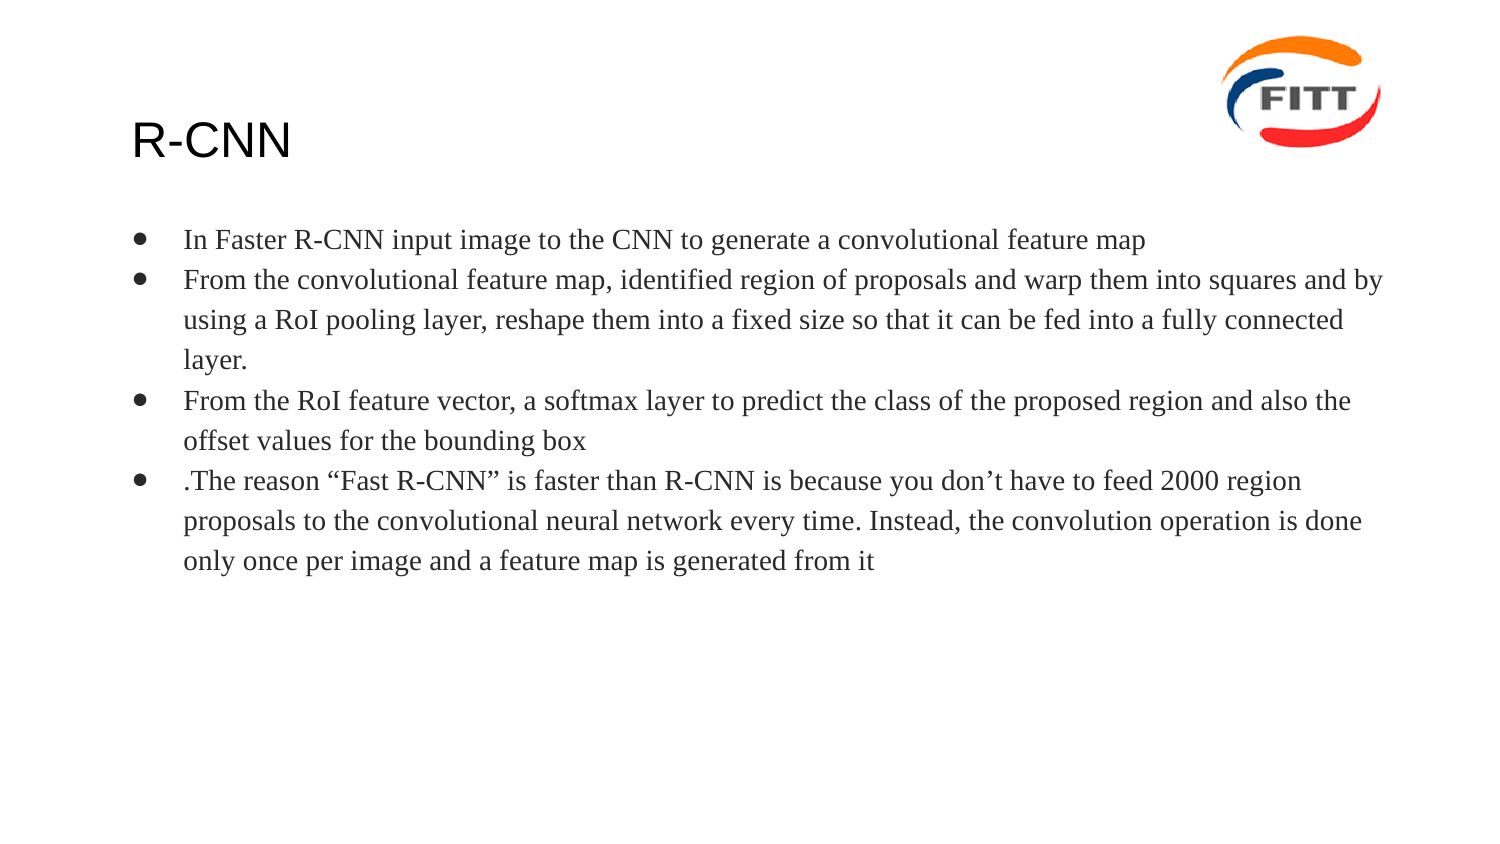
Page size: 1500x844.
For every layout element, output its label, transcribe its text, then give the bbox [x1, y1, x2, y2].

list In Faster R-CNN input image to the CNN to generate a convolutional feature map From the convolutional feature map, identified region of proposals and warp them into squares and by using a RoI pooling layer, reshape them into a fixed size so that it can be fed into a fully connected layer. From the RoI feature vector, a softmax layer to predict the class of the proposed region and also the offset values for the bounding box .The reason “Fast R-CNN” is faster than R-CNN is because you don’t have to feed 2000 region proposals to the convolutional neural network every time. Instead, the convolution operation is done only once per image and a feature map is generated from it [108, 214, 1389, 690]
title R-CNN [131, 107, 1044, 214]
picture [1216, 30, 1389, 152]
